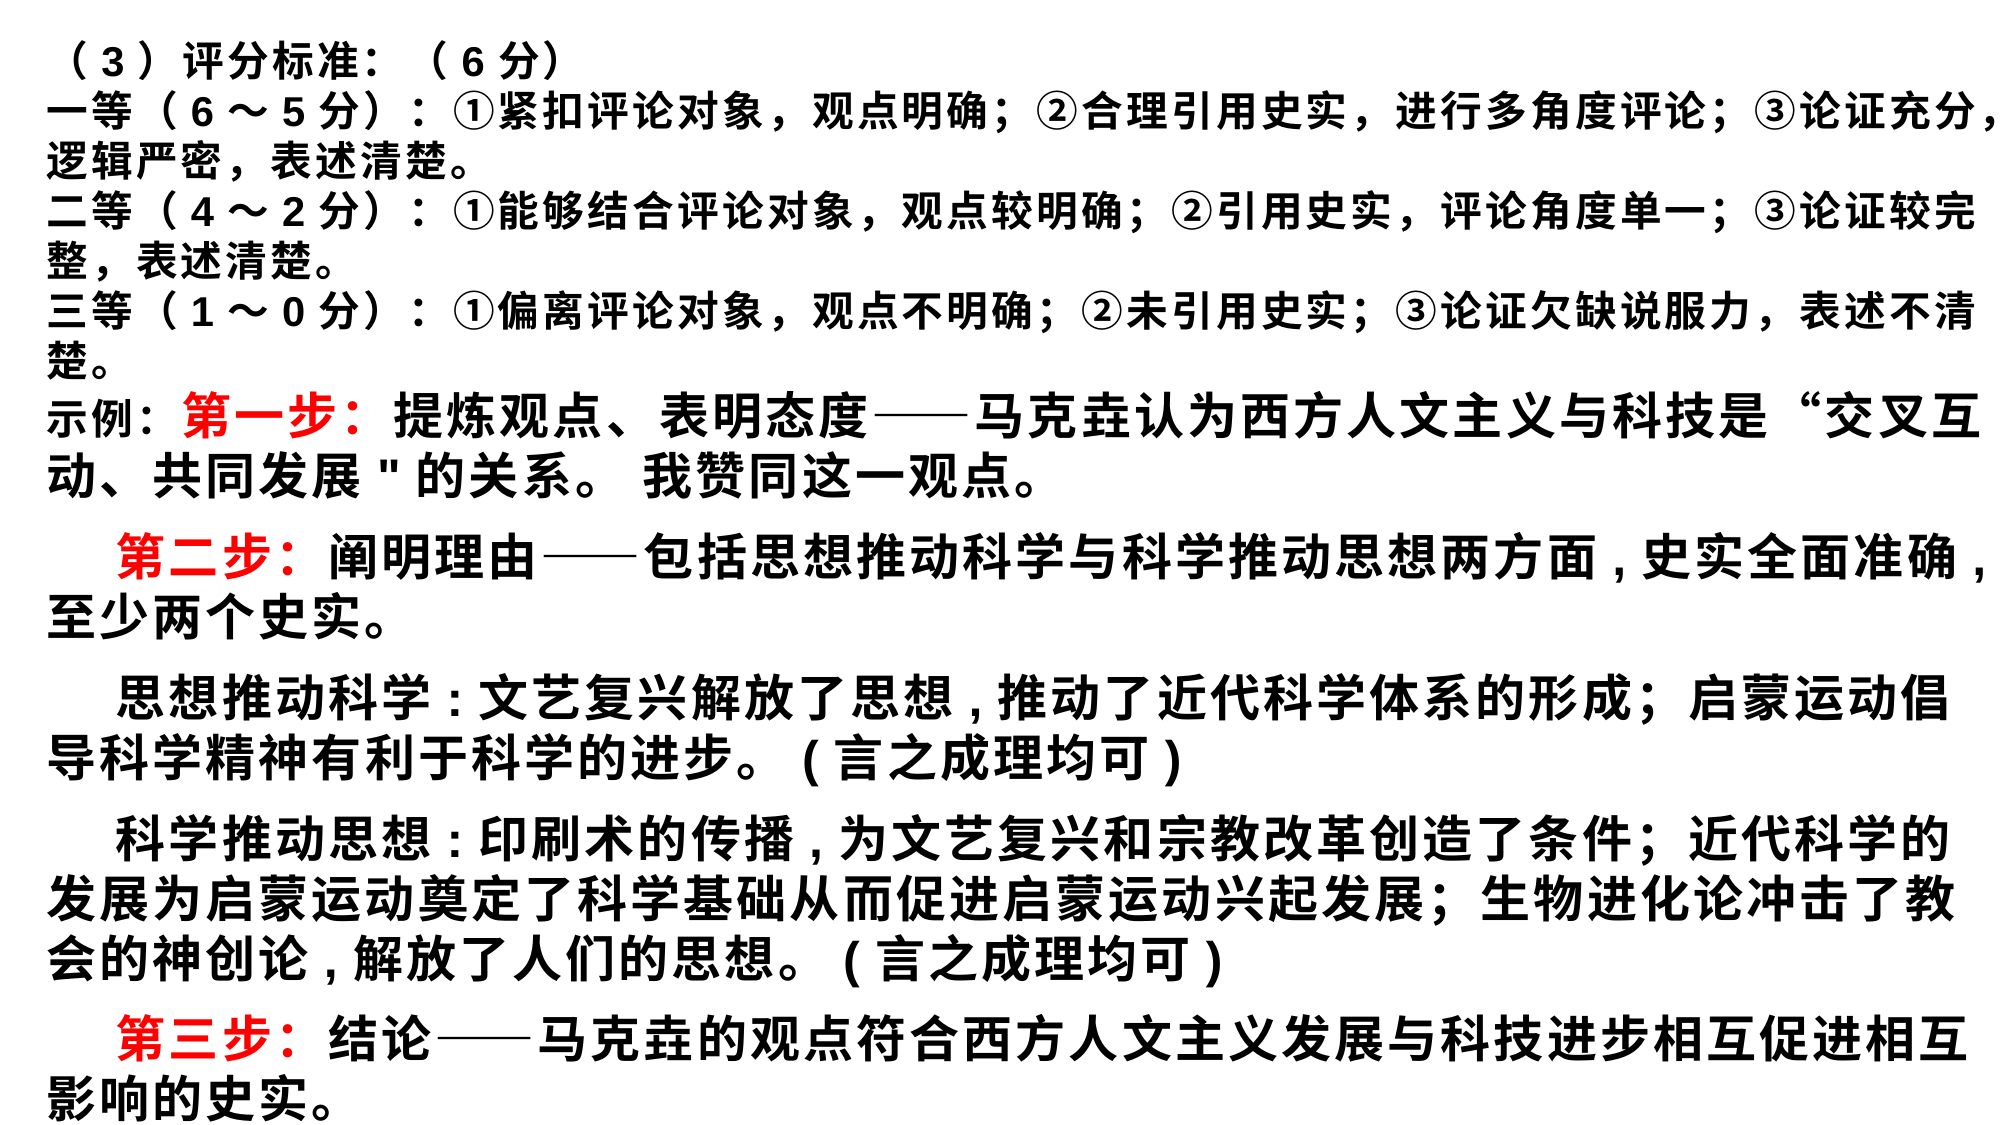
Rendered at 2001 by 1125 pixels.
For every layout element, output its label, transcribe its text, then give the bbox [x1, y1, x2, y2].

list （3）评分标准：（6分） 一等（6～5分）：①紧扣评论对象，观点明确；②合理引用史实，进行多角度评论；③论证充分，逻辑严密，表述清楚。 二等（4～2分）：①能够结合评论对象，观点较明确；②引用史实，评论角度单一；③论证较完整，表述清楚。 三等（1～0分）：①偏离评论对象，观点不明确；②未引用史实；③论证欠缺说服力，表述不清楚。 示例：第一步：提炼观点、表明态度——马克垚认为西方人文主义与科技是“交叉互动、共同发展"的关系。 我赞同这一观点。 第二步：阐明理由——包括思想推动科学与科学推动思想两方面,史实全面准确,至少两个史实。 思想推动科学:文艺复兴解放了思想,推动了近代科学体系的形成；启蒙运动倡导科学精神有利于科学的进步。(言之成理均可) 科学推动思想:印刷术的传播,为文艺复兴和宗教改革创造了条件；近代科学的发展为启蒙运动奠定了科学基础从而促进启蒙运动兴起发展；生物进化论冲击了教会的神创论,解放了人们的思想。(言之成理均可) 第三步：结论——马克垚的观点符合西方人文主义发展与科技进步相互促进相互影响的史实。 [31, 26, 2000, 808]
